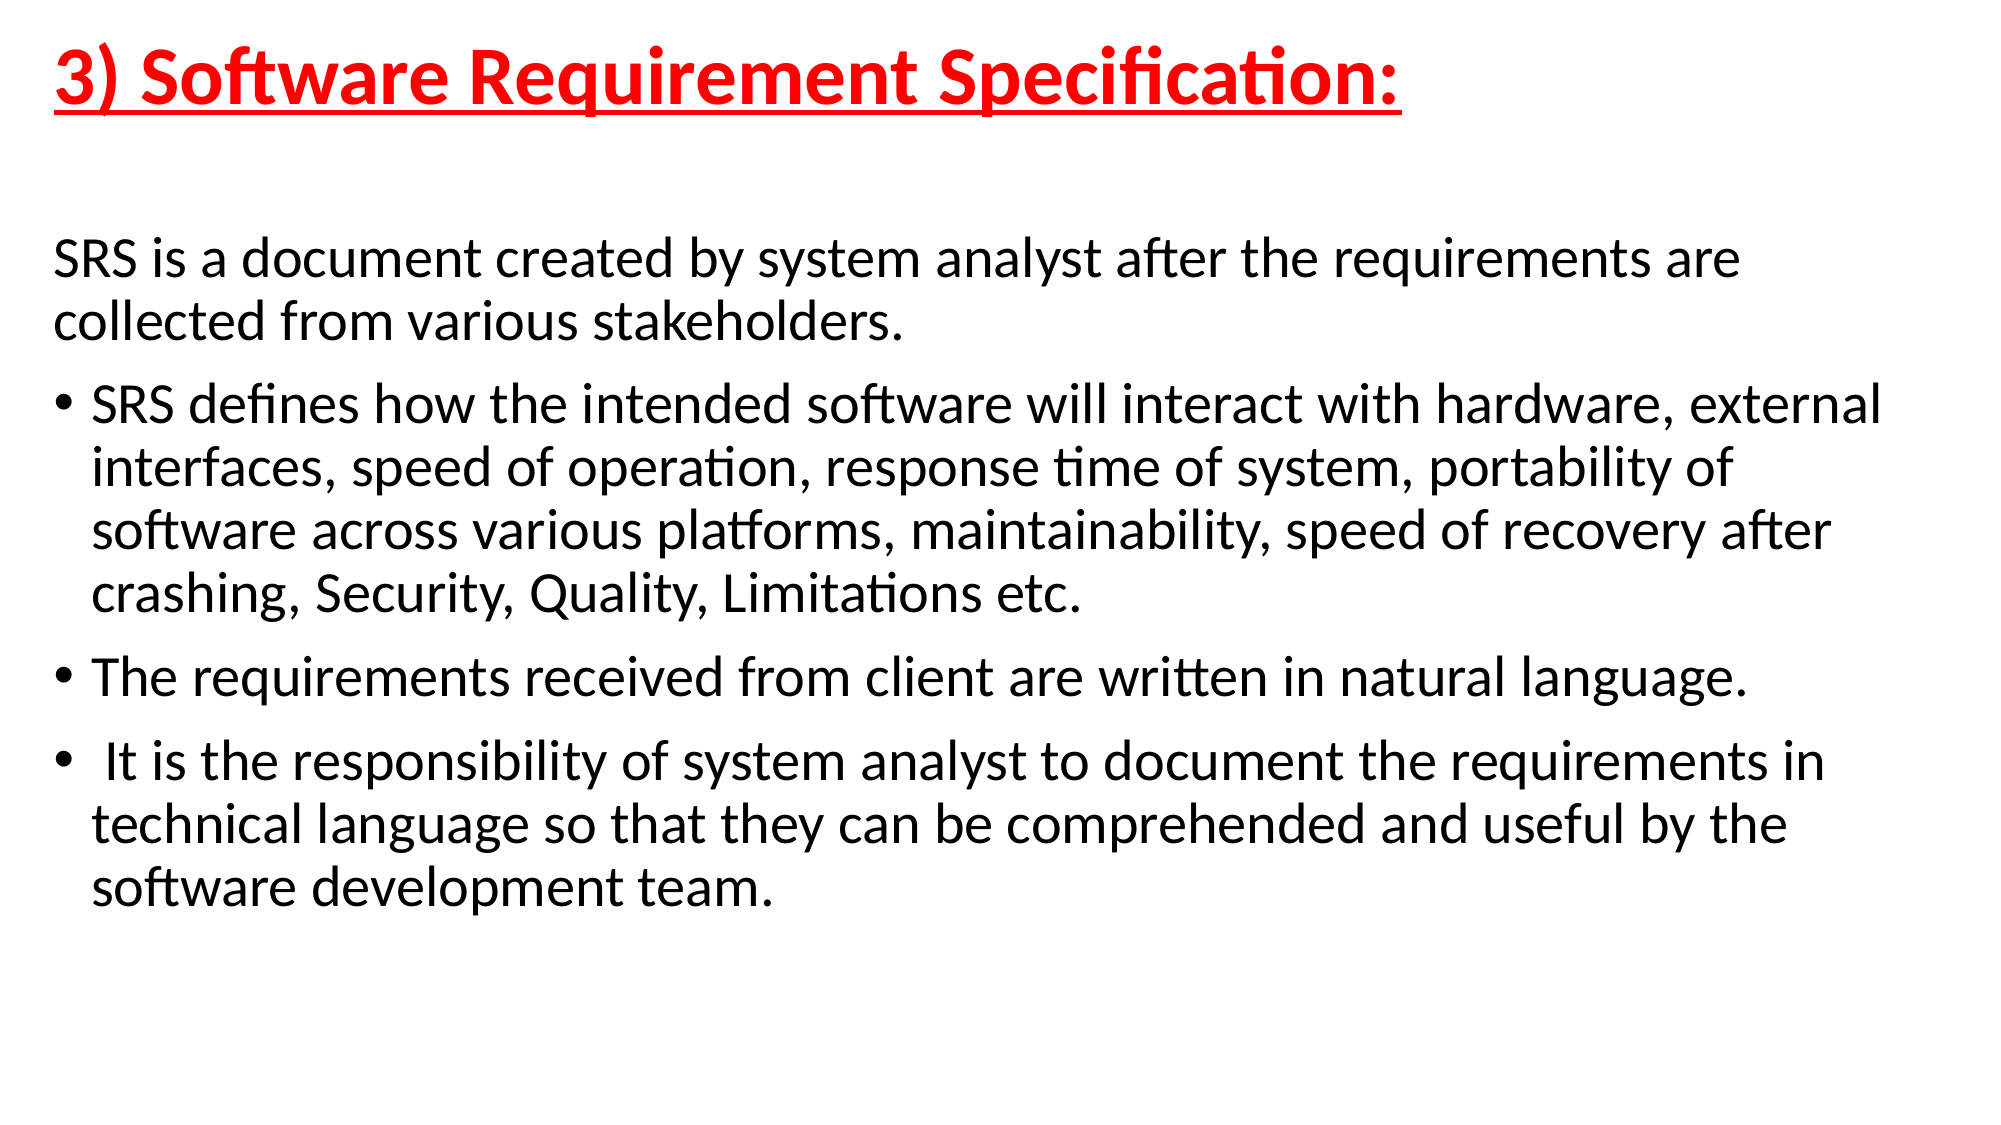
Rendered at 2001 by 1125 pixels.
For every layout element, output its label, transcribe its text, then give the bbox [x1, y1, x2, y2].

list 3) Software Requirement Specification: SRS is a document created by system analyst after the requirements are collected from various stakeholders. SRS defines how the intended software will interact with hardware, external interfaces, speed of operation, response time of system, portability of software across various platforms, maintainability, speed of recovery after crashing, Security, Quality, Limitations etc. The requirements received from client are written in natural language. It is the responsibility of system analyst to document the requirements in technical language so that they can be comprehended and useful by the software development team. [38, 24, 1955, 1100]
